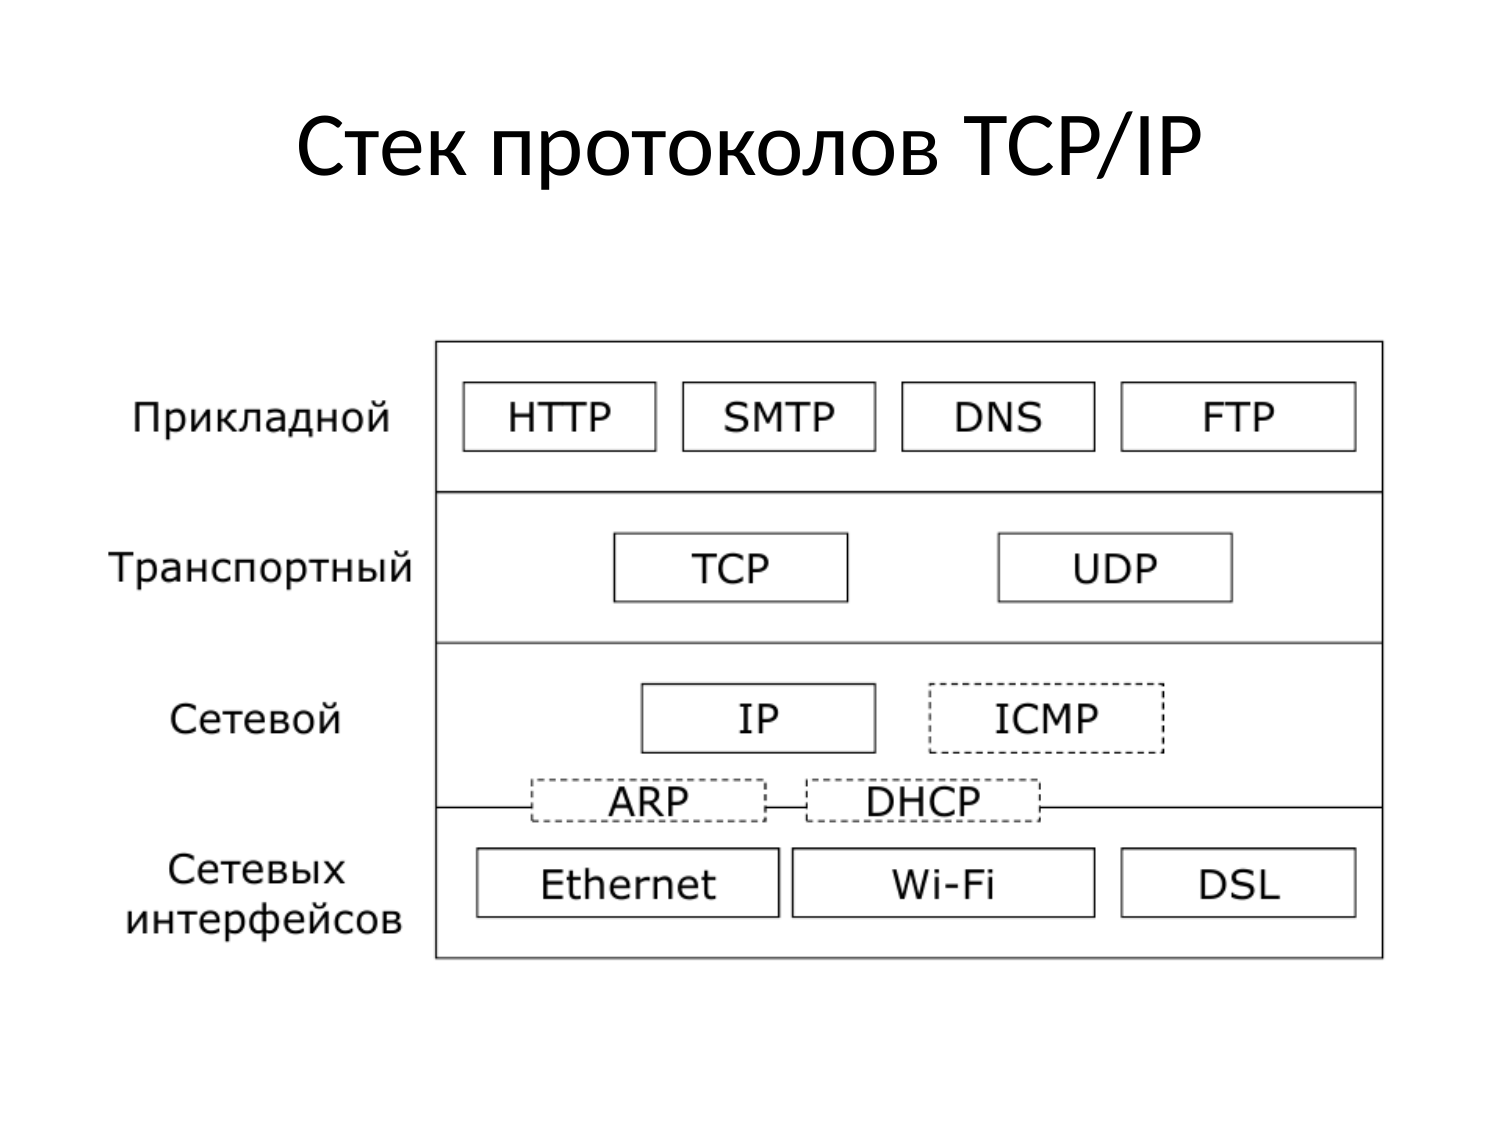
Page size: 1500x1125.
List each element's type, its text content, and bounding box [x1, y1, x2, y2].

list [82, 263, 1418, 1005]
title Стек протоколов TCP/IP [75, 45, 1425, 233]
